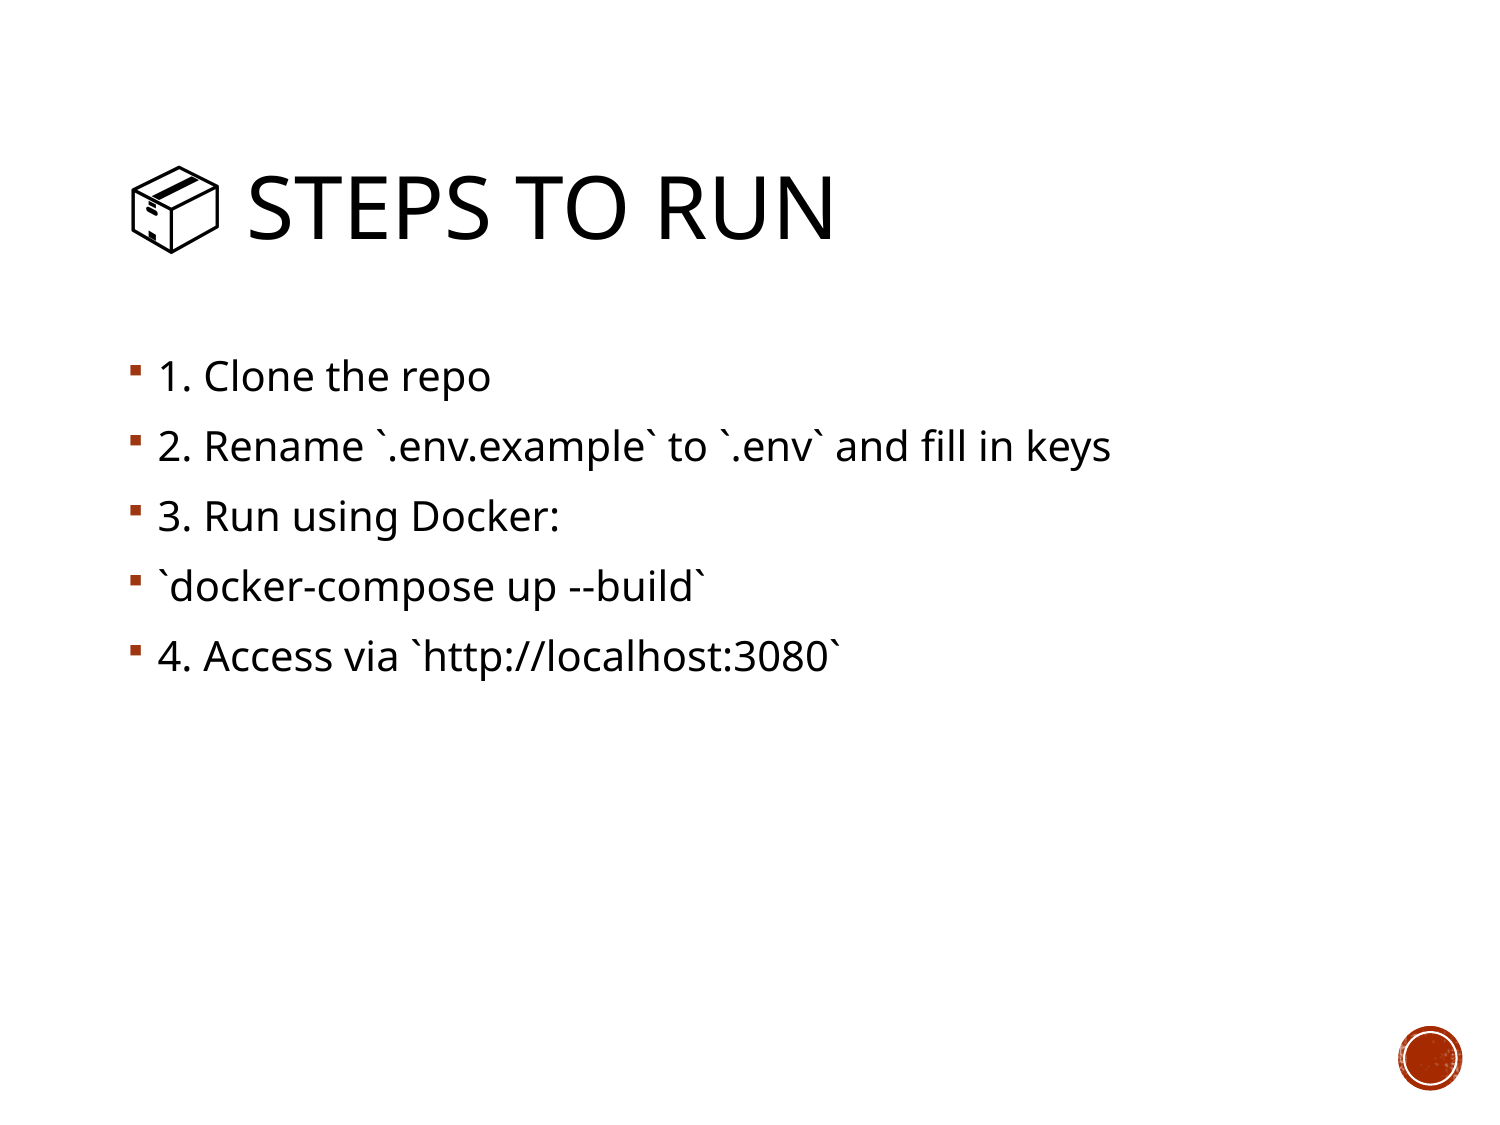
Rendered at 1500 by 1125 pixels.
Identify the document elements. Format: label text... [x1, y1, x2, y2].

list 1. Clone the repo 2. Rename `.env.example` to `.env` and fill in keys 3. Run using Docker: `docker-compose up --build` 4. Access via `http://localhost:3080` [112, 348, 1388, 1013]
title 📦 Steps to Run [112, 79, 1388, 344]
